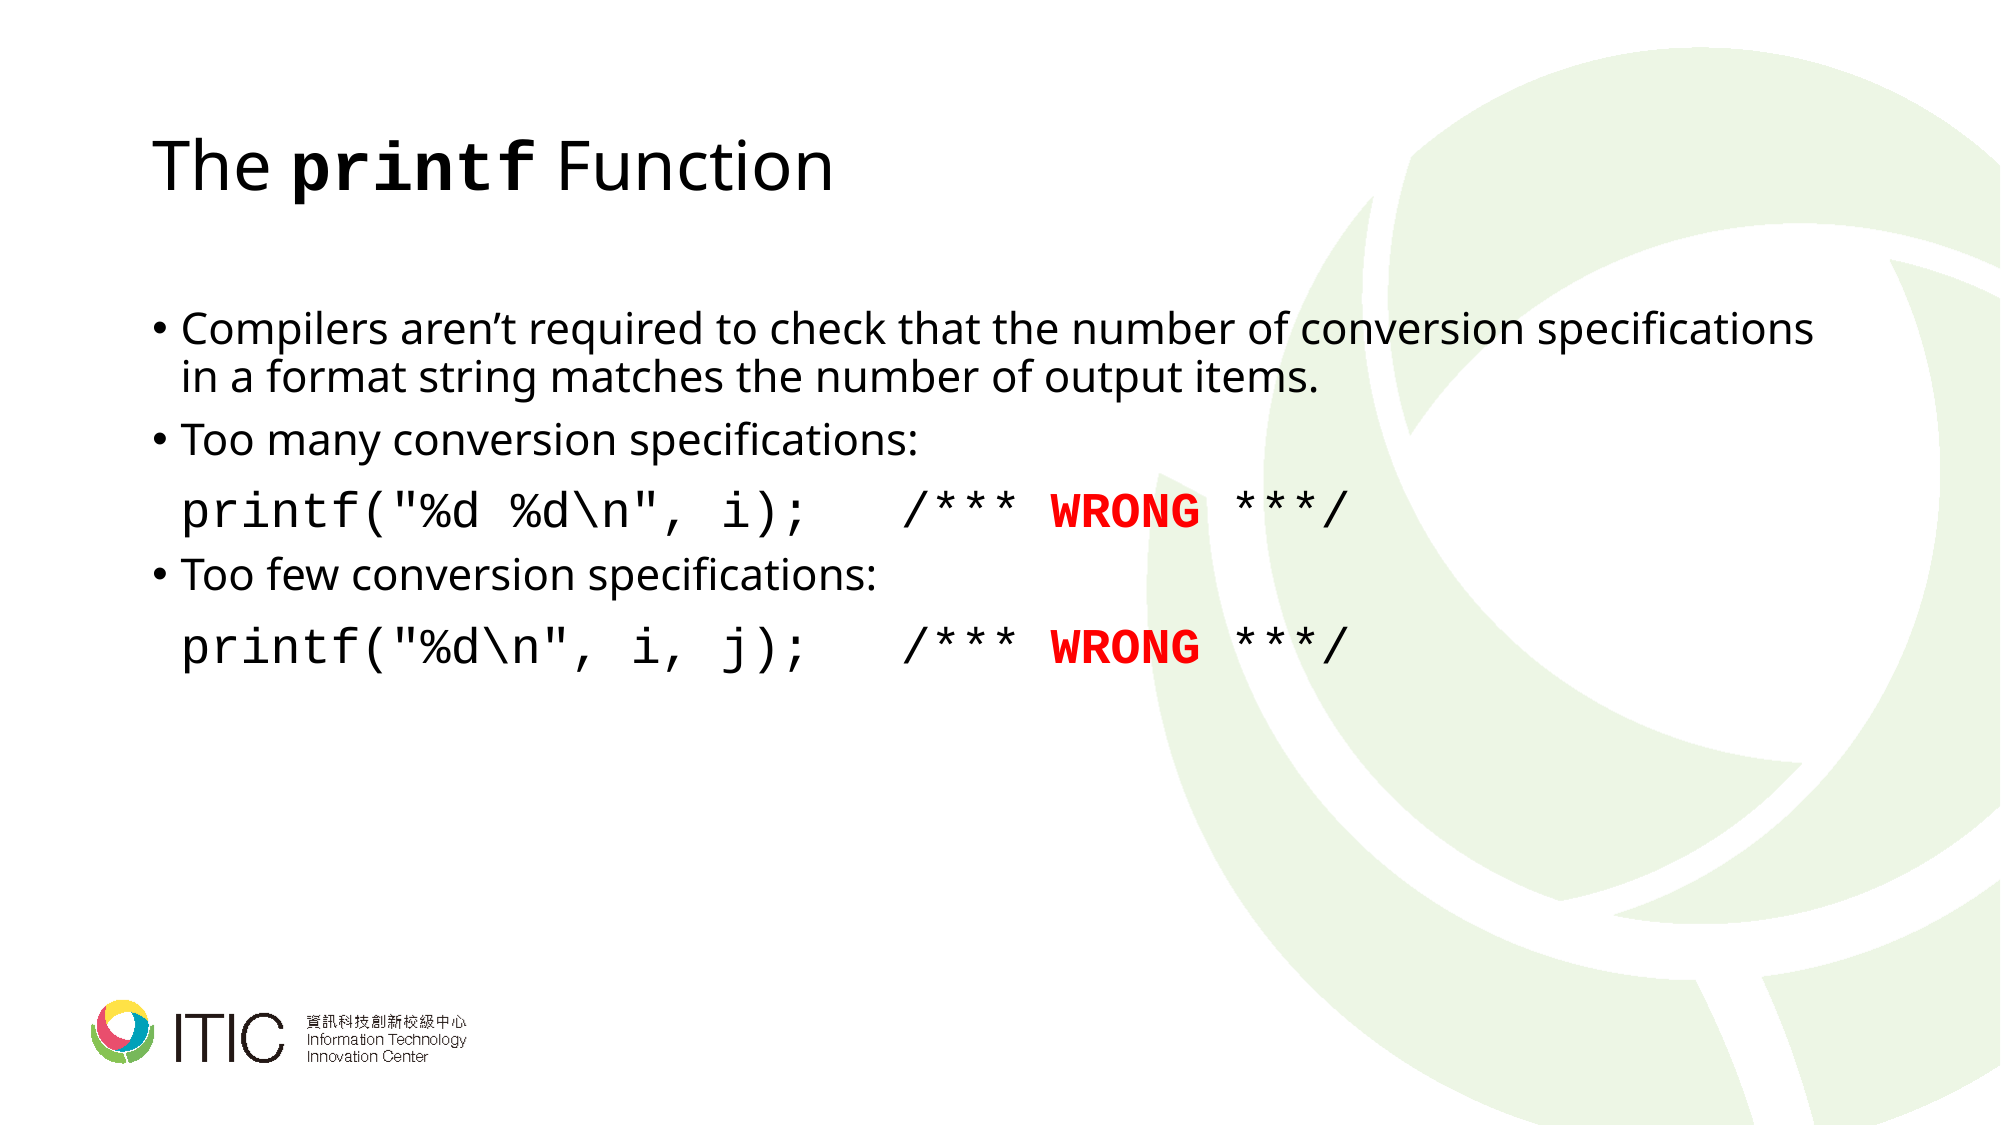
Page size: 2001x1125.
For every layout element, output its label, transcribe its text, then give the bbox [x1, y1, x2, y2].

picture [0, 0, 2001, 1125]
slide_number 4 [1412, 1042, 1863, 1103]
title The printf Function [137, 59, 1863, 278]
list Compilers aren’t required to check that the number of conversion specifications in a format string matches the number of output items. Too many conversion specifications: printf("%d %d\n", i); /*** WRONG ***/ Too few conversion specifications: printf("%d\n", i, j); /*** WRONG ***/ [137, 299, 1863, 1014]
